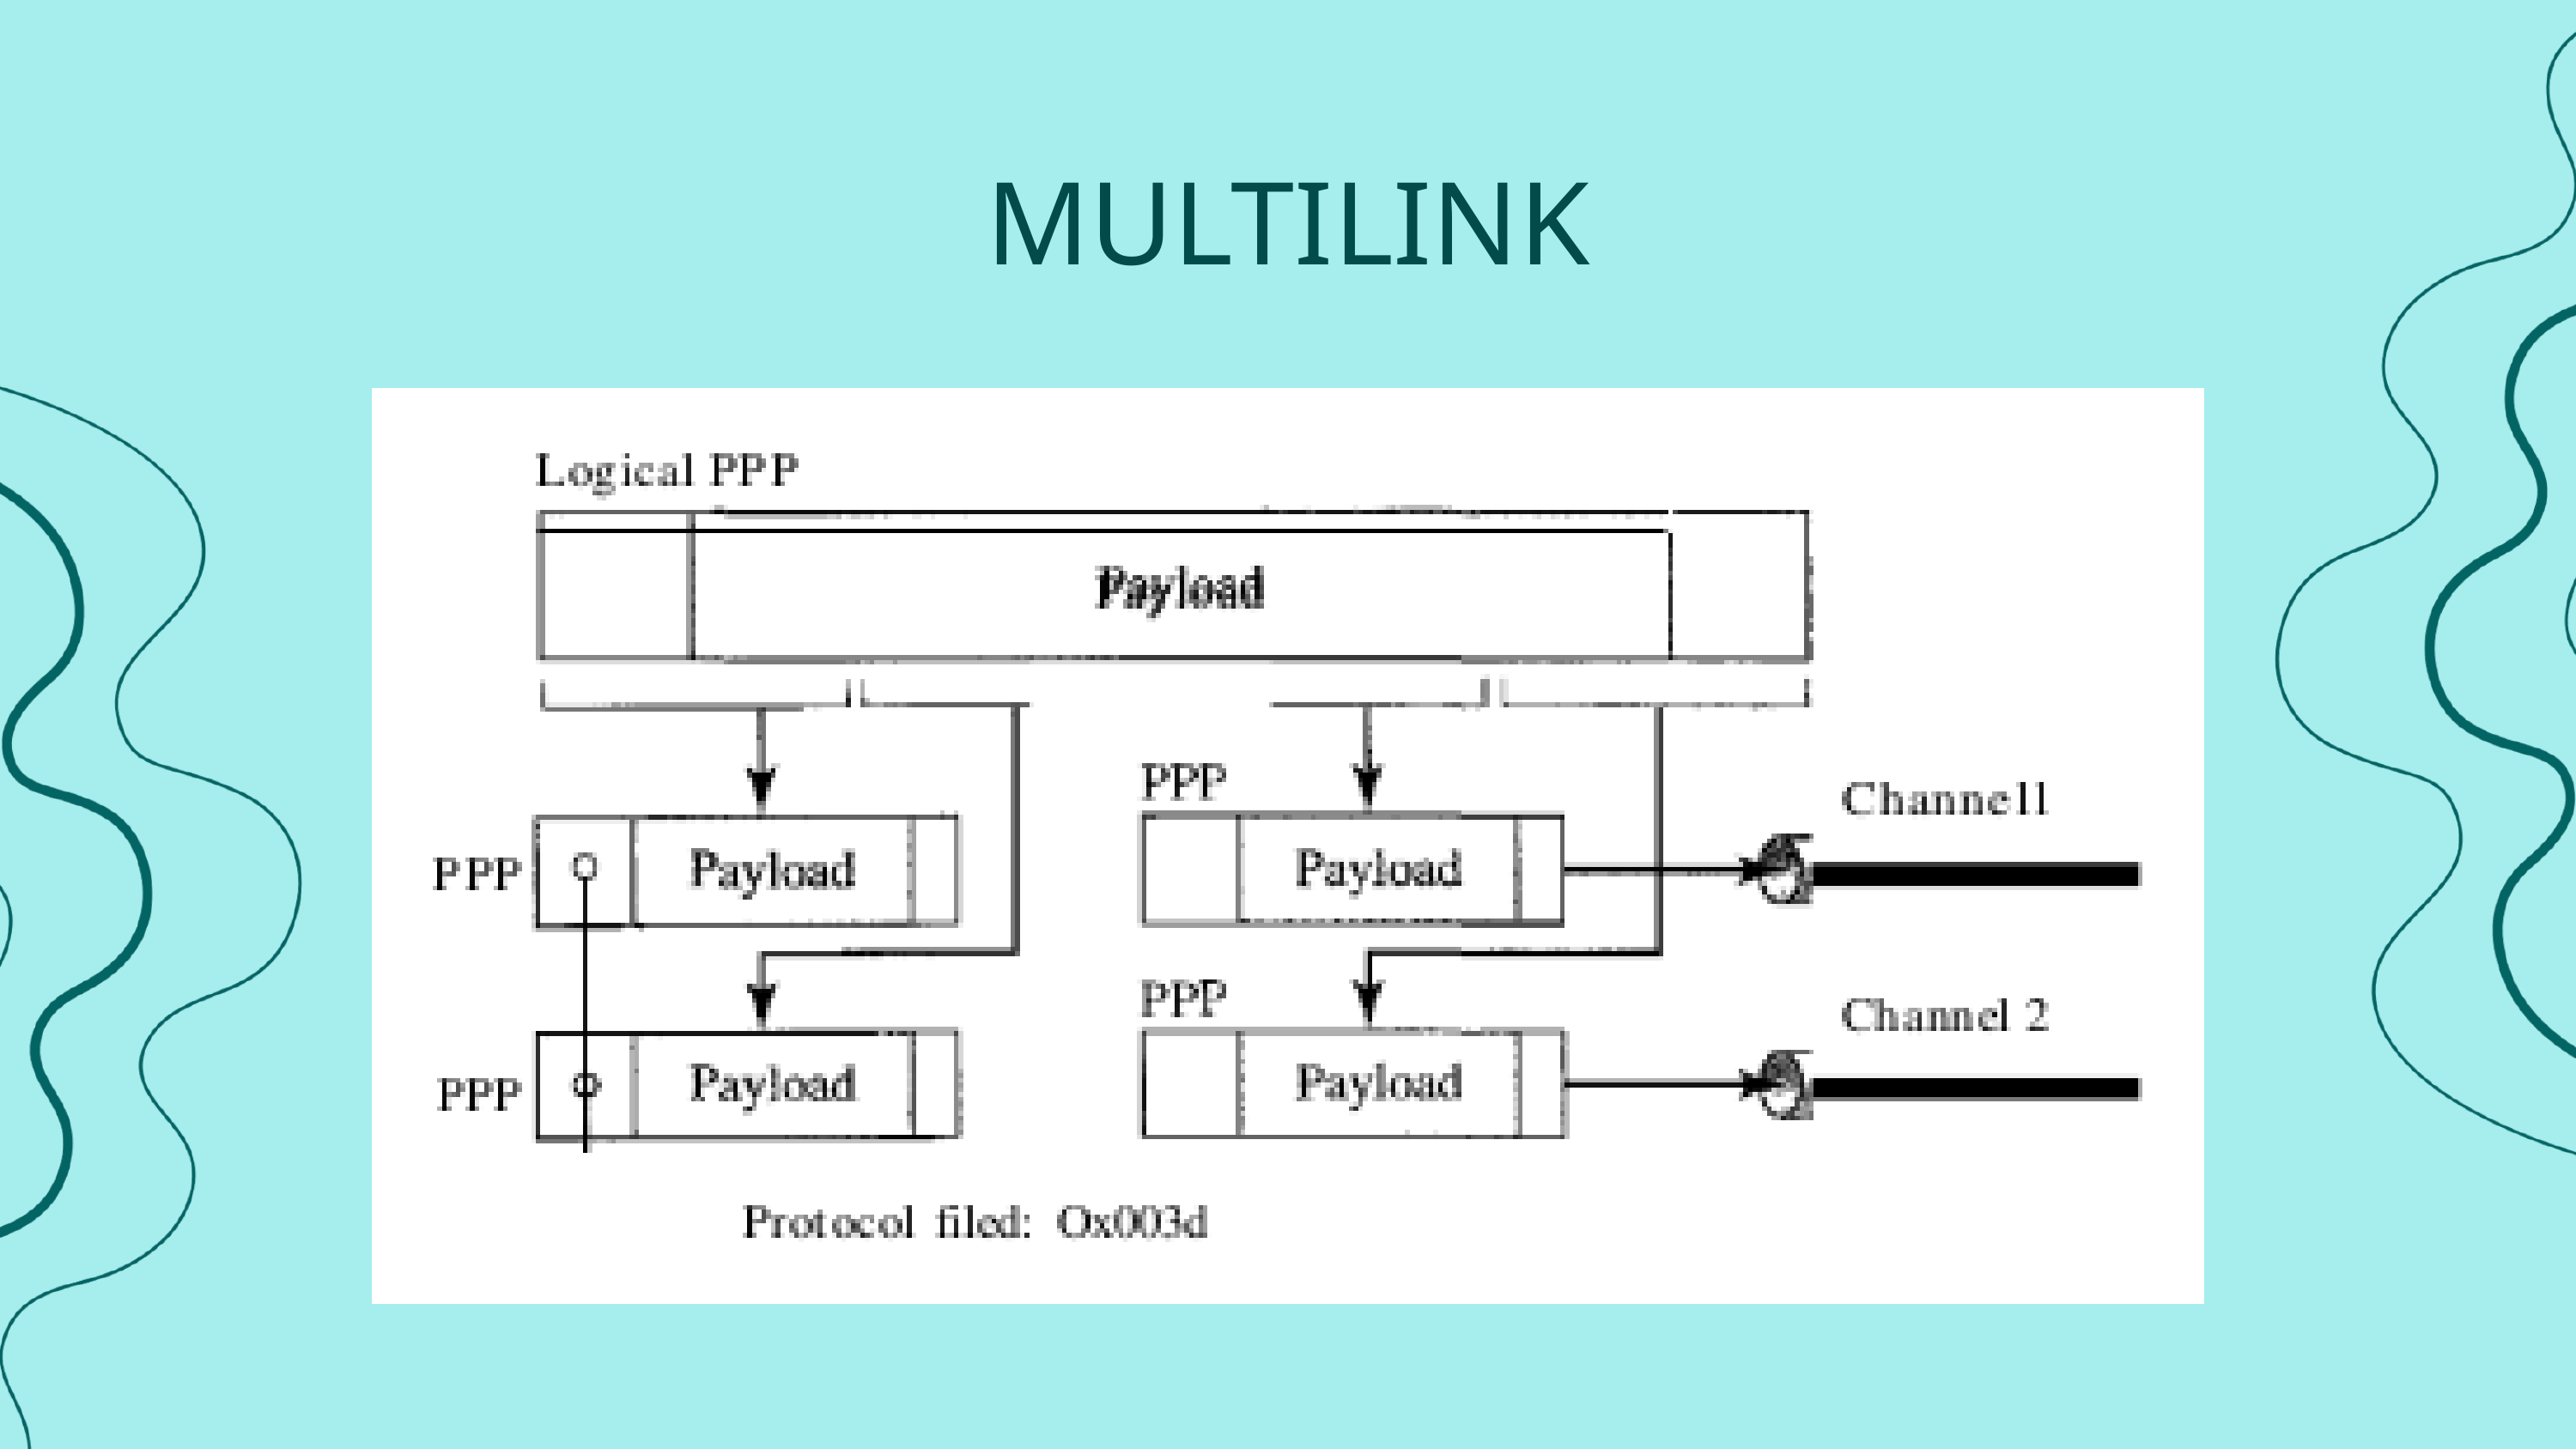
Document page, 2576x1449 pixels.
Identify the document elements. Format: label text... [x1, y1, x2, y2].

picture [0, 0, 2576, 1449]
text_box MULTILINK [144, 127, 2432, 288]
